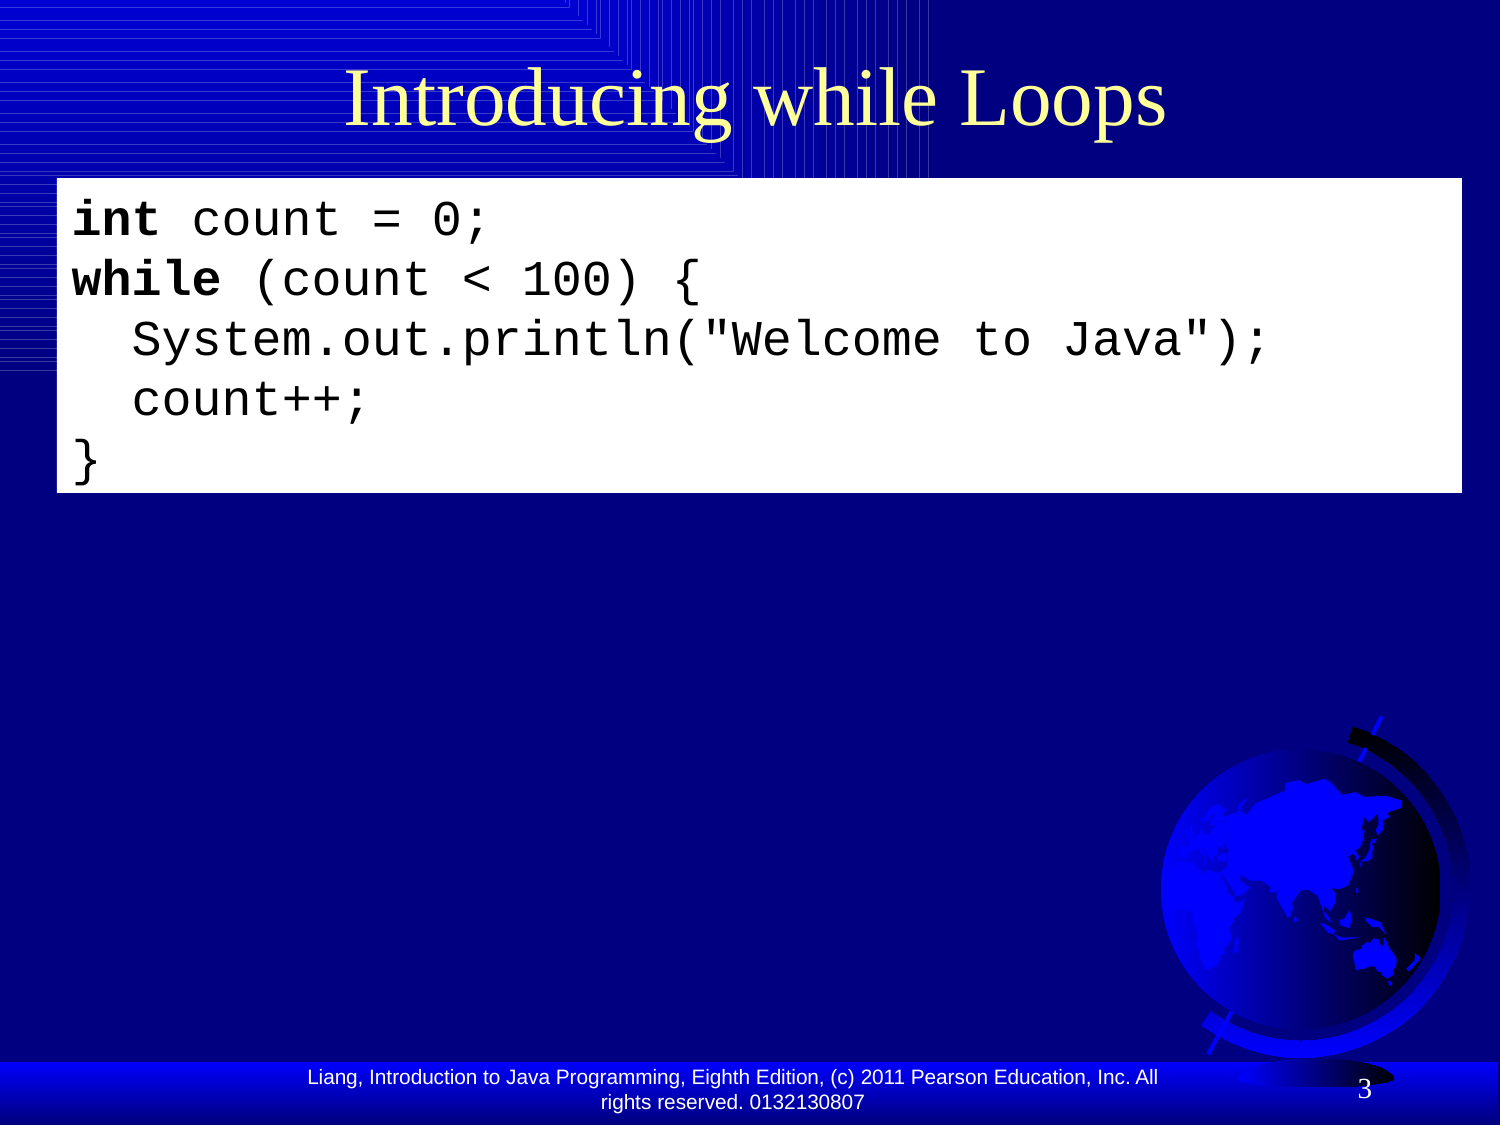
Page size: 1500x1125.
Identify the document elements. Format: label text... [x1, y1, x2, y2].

title Introducing while Loops [88, 37, 1425, 147]
text_box int count = 0; while (count < 100) { System.out.println("Welcome to Java"); count++; } [56, 178, 1462, 493]
slide_number 3 [1074, 1049, 1388, 1125]
